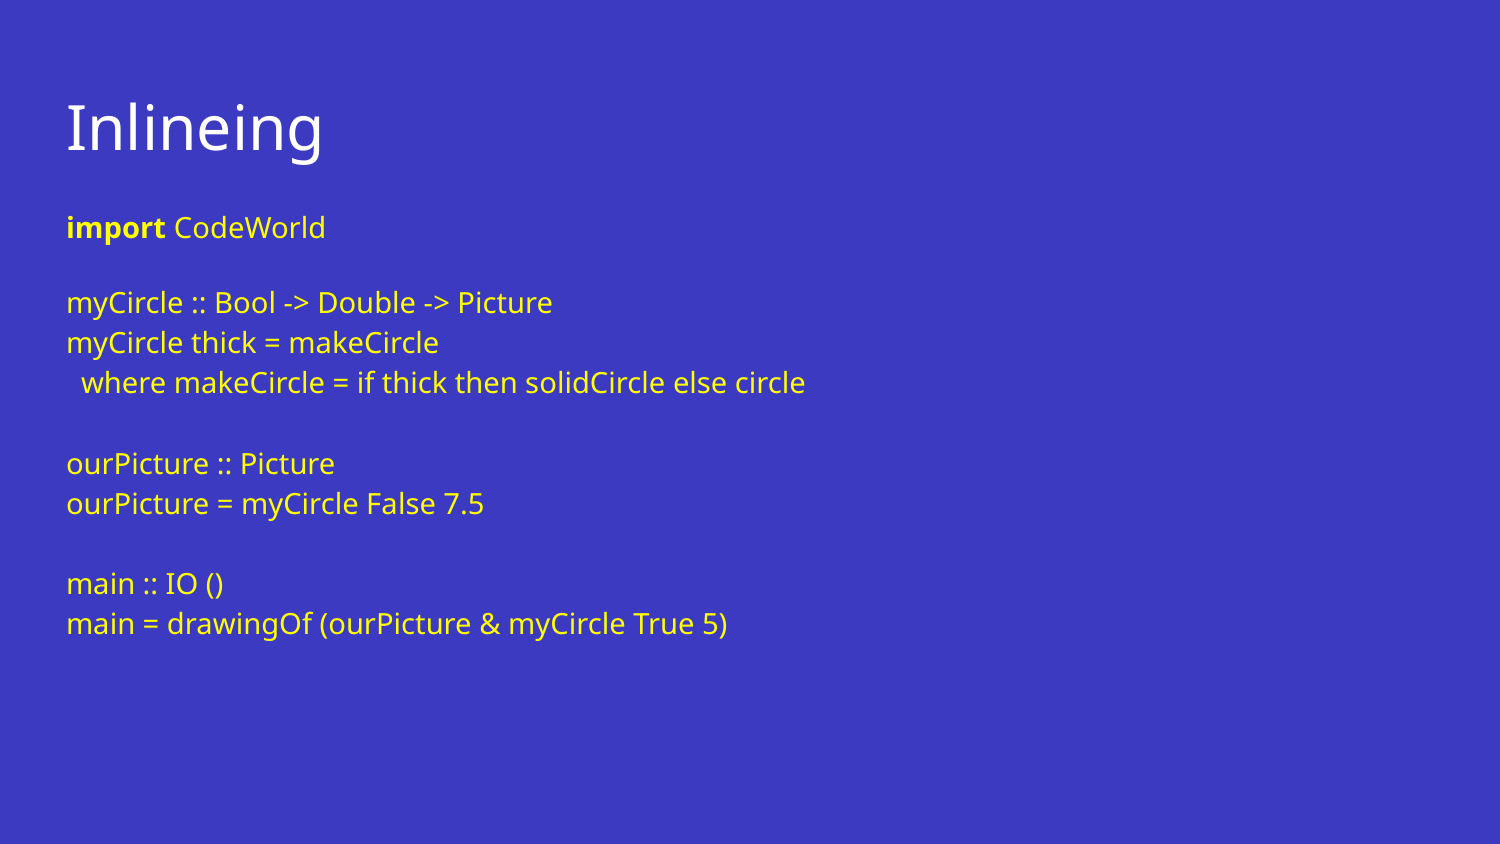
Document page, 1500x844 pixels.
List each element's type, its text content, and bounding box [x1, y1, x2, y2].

title Inlineing [51, 72, 1449, 167]
list import CodeWorld myCircle :: Bool -> Double -> Picture myCircle thick = makeCircle where makeCircle = if thick then solidCircle else circle ourPicture :: Picture ourPicture = myCircle False 7.5 main :: IO () main = drawingOf (ourPicture & myCircle True 5) [51, 189, 1449, 750]
